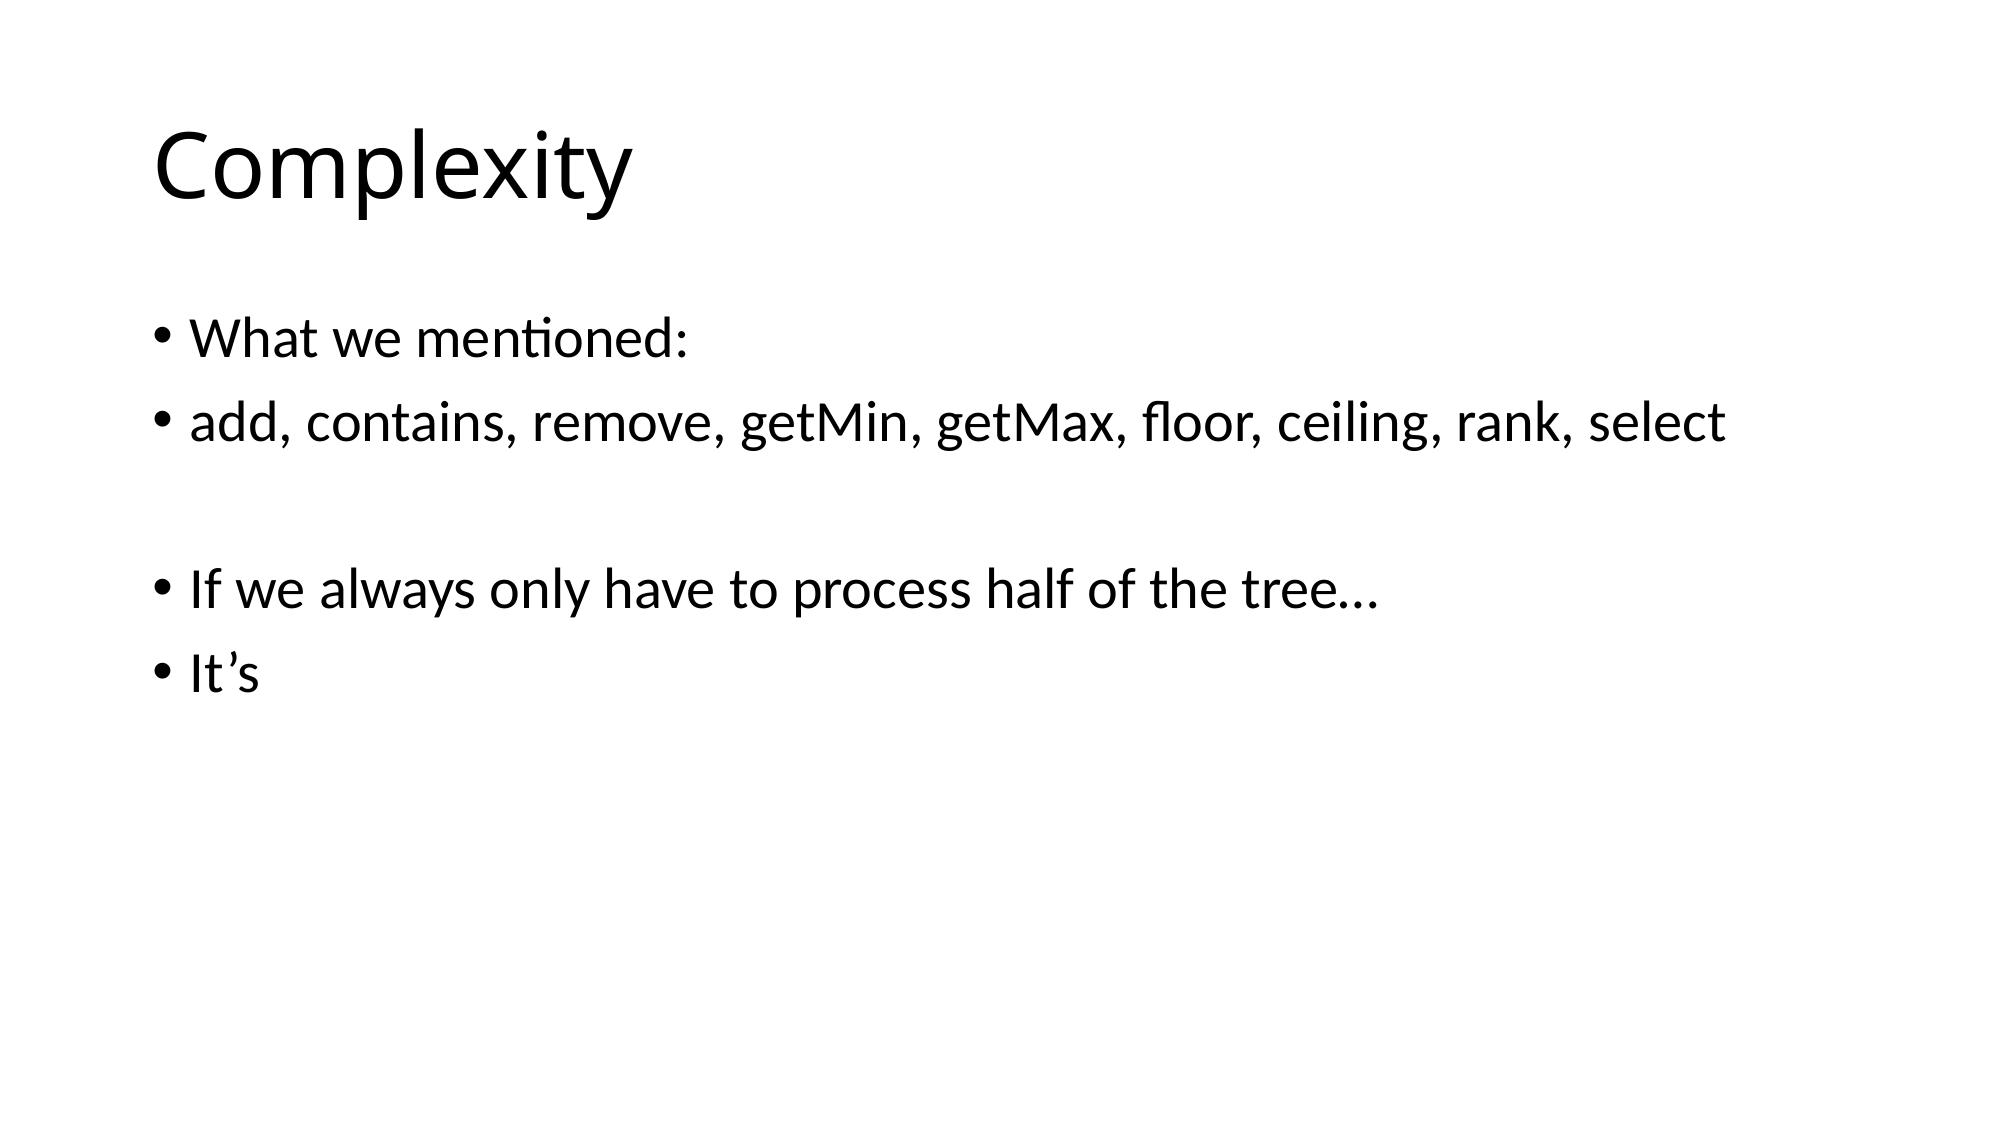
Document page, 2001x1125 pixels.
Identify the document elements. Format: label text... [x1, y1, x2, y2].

title Complexity [137, 59, 1863, 278]
